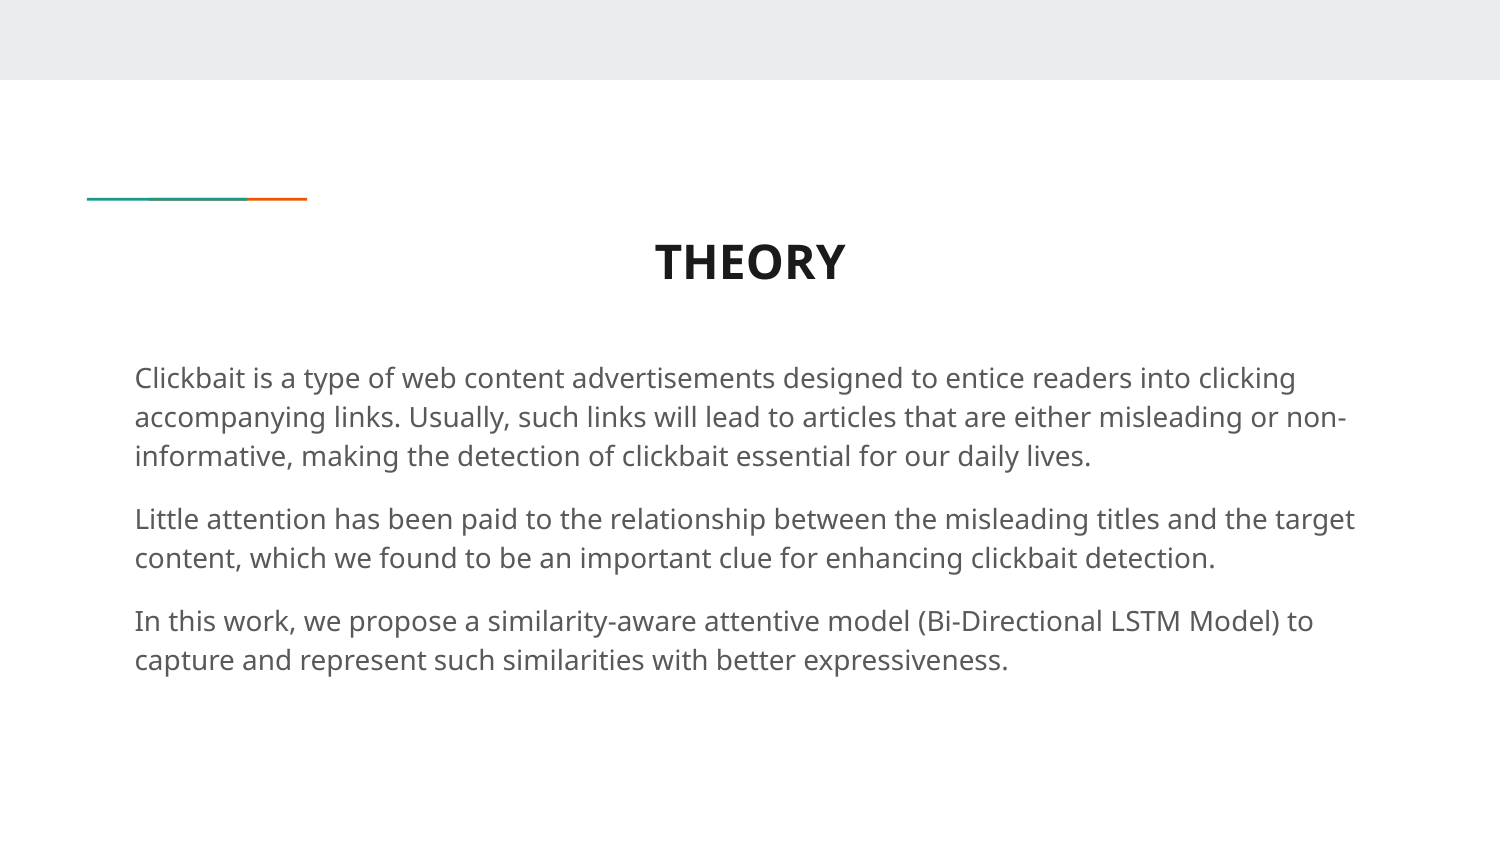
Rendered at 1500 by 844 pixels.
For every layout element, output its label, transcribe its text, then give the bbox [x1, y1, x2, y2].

list Clickbait is a type of web content advertisements designed to entice readers into clicking accompanying links. Usually, such links will lead to articles that are either misleading or non-informative, making the detection of clickbait essential for our daily lives. Little attention has been paid to the relationship between the misleading titles and the target content, which we found to be an important clue for enhancing clickbait detection. In this work, we propose a similarity-aware attentive model (Bi-Directional LSTM Model) to capture and represent such similarities with better expressiveness. [119, 341, 1381, 712]
title THEORY [119, 216, 1381, 305]
